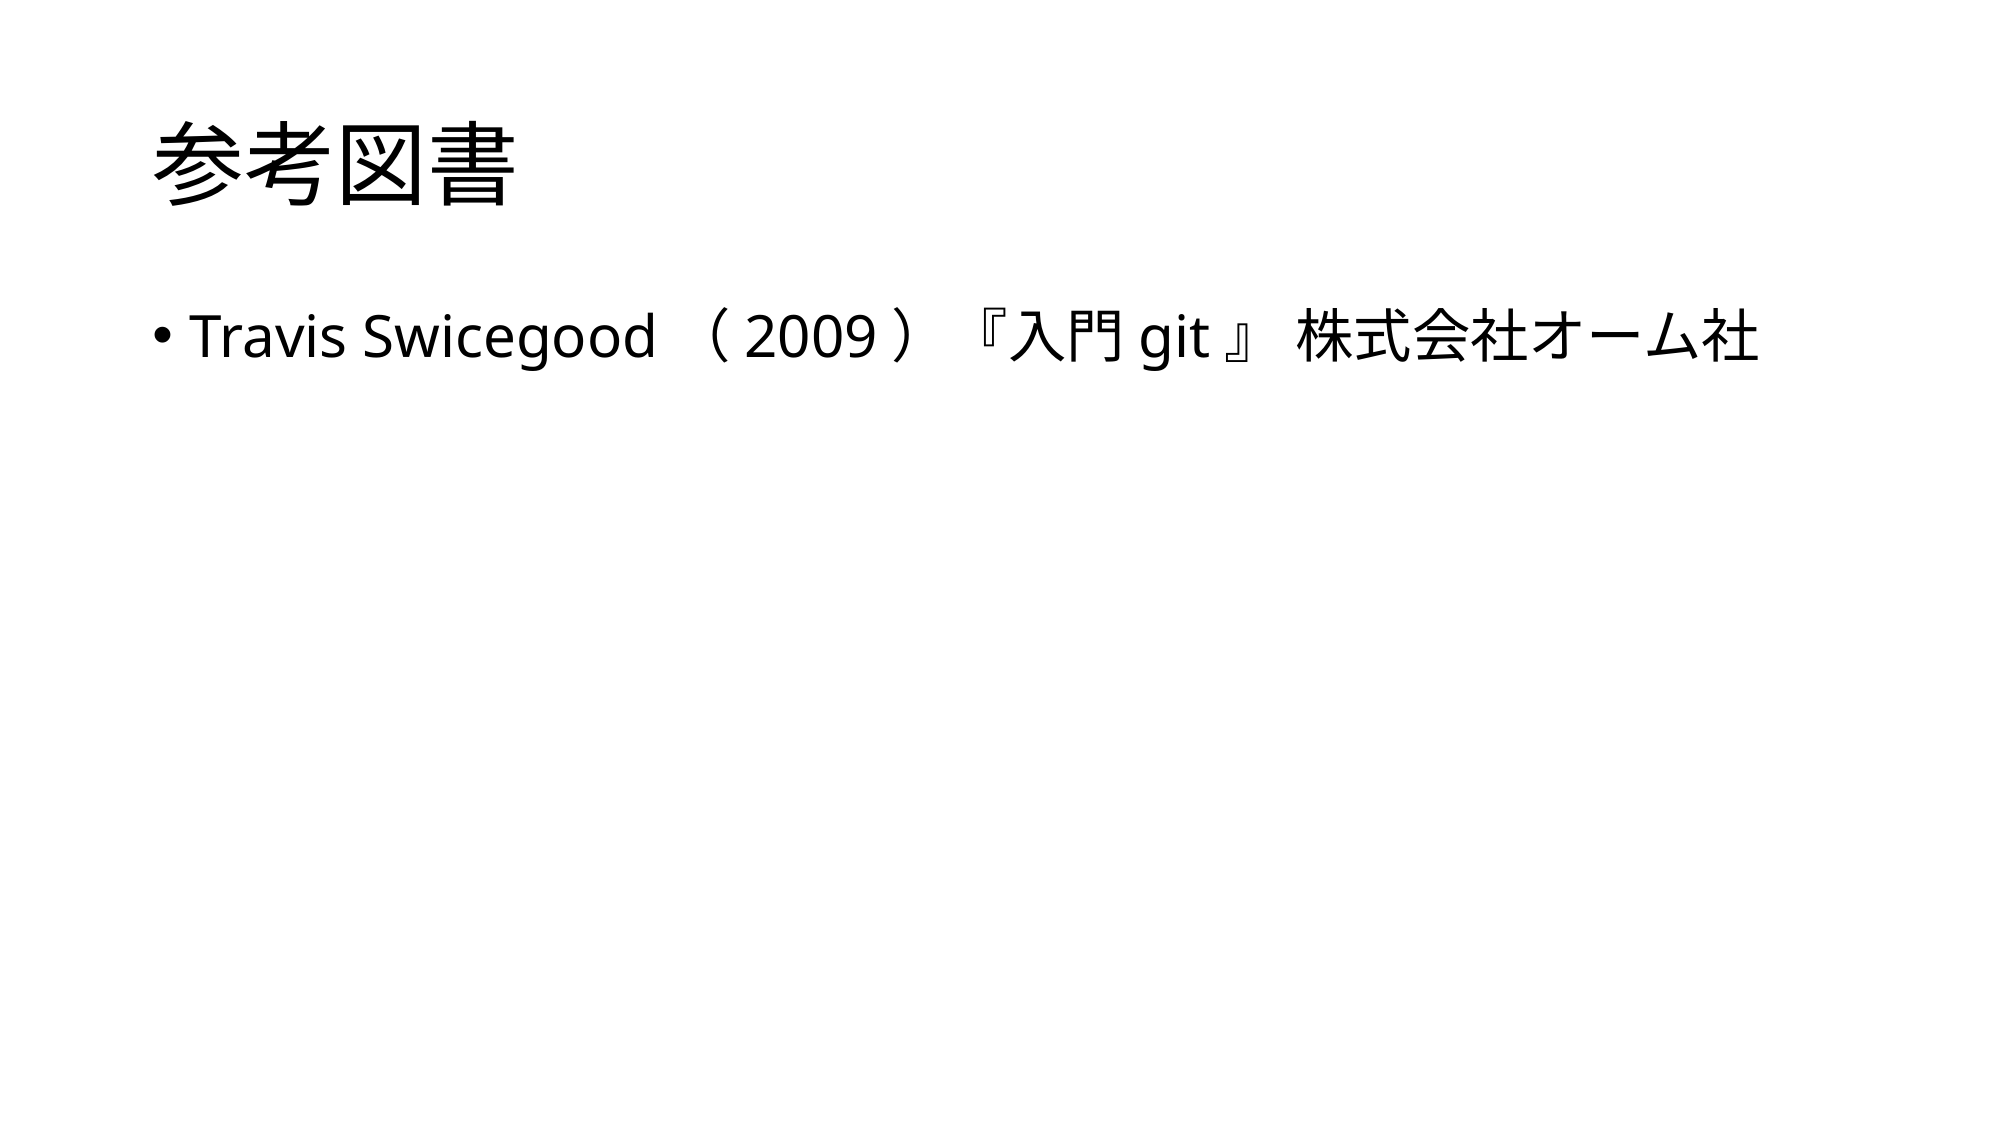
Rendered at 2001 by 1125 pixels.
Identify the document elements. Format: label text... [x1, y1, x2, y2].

list Travis Swicegood（2009）『入門git』 株式会社オーム社 [137, 299, 1863, 1014]
title 参考図書 [137, 59, 1863, 278]
